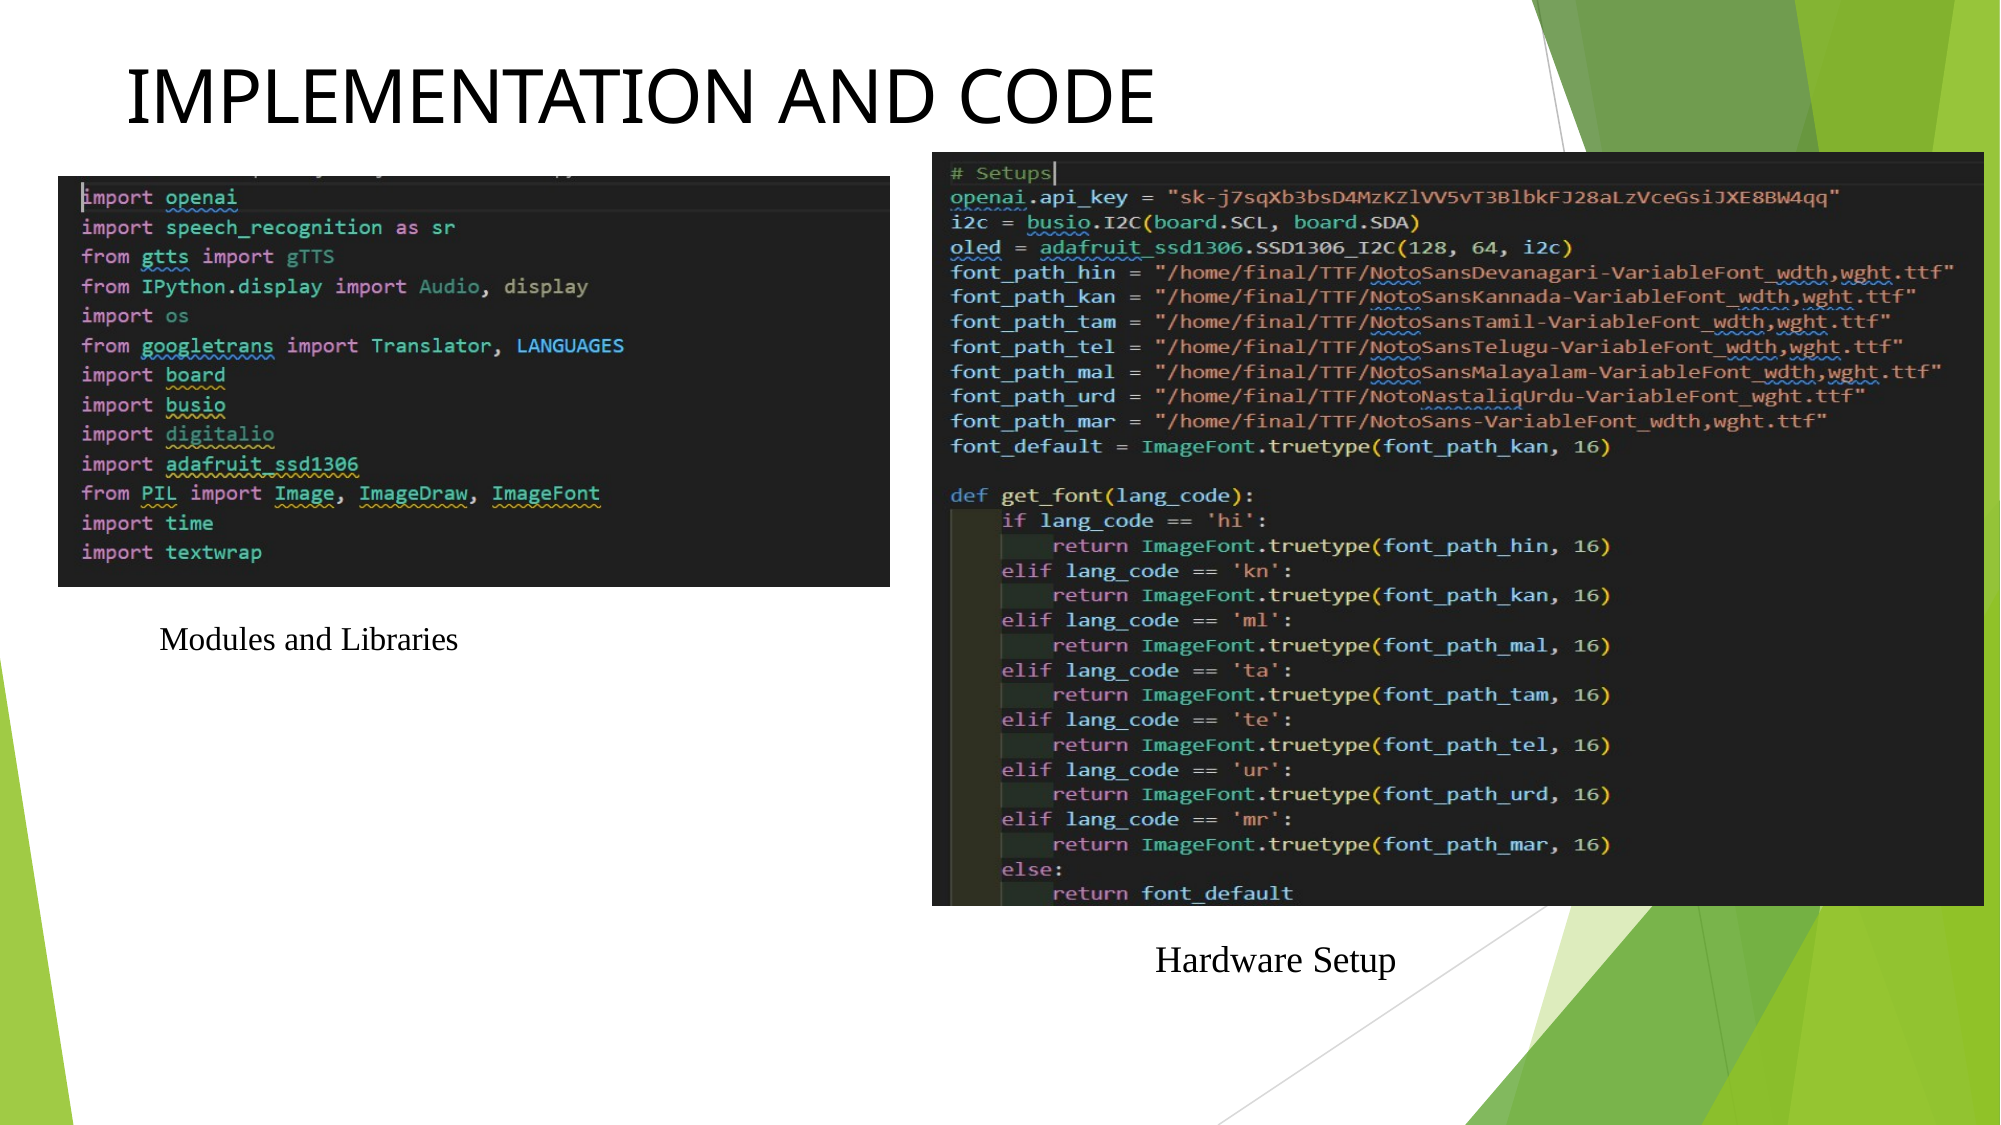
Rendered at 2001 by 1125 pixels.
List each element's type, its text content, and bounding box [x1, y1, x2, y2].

picture [58, 175, 890, 587]
text_box Hardware Setup [1153, 932, 1400, 980]
title IMPLEMENTATION AND CODE [124, 22, 1232, 237]
text_box Modules and Libraries [157, 614, 463, 657]
picture [932, 152, 1984, 906]
